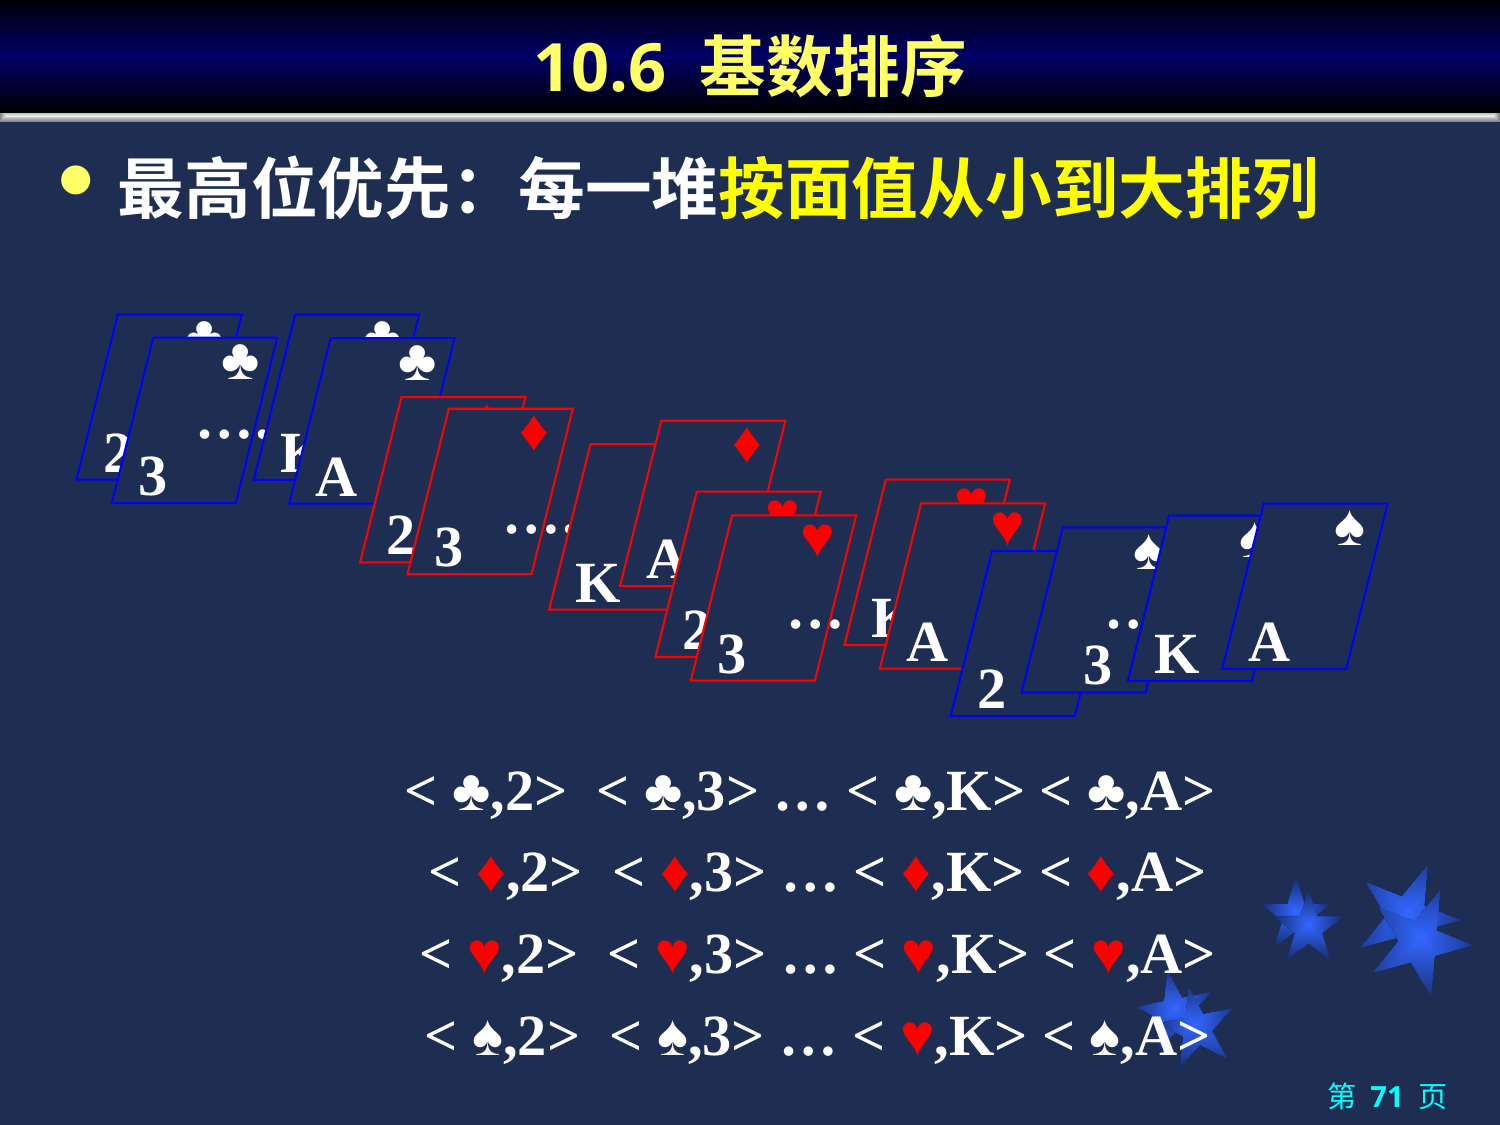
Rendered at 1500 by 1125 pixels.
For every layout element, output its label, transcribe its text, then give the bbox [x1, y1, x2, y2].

title 10.6 基数排序 [0, 0, 1500, 113]
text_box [619, 396, 786, 599]
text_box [690, 491, 857, 693]
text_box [655, 467, 821, 670]
text_box < ♣,2> < ♣,3> … < ♣,K> < ♣,A> < ♦,2> < ♦,3> … < ♦,K> < ♦,A> < ♥,2> < ♥,3> … < ♥,K> < ♥,A> < ♠,2> < ♠,3> … < ♥,K> < ♠,A> [244, 744, 1316, 1074]
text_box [76, 290, 243, 492]
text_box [253, 290, 420, 493]
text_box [879, 479, 1046, 681]
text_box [1222, 479, 1388, 681]
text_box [359, 373, 526, 575]
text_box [1127, 491, 1294, 693]
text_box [407, 384, 574, 587]
text_box 最高位优先：每一堆按面值从小到大排列 [43, 139, 1450, 235]
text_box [111, 313, 278, 516]
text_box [548, 420, 650, 622]
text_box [950, 527, 1117, 729]
slide_number 第 71 页 [1067, 1070, 1463, 1125]
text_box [1021, 503, 1188, 705]
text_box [288, 314, 455, 516]
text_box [844, 455, 1011, 658]
